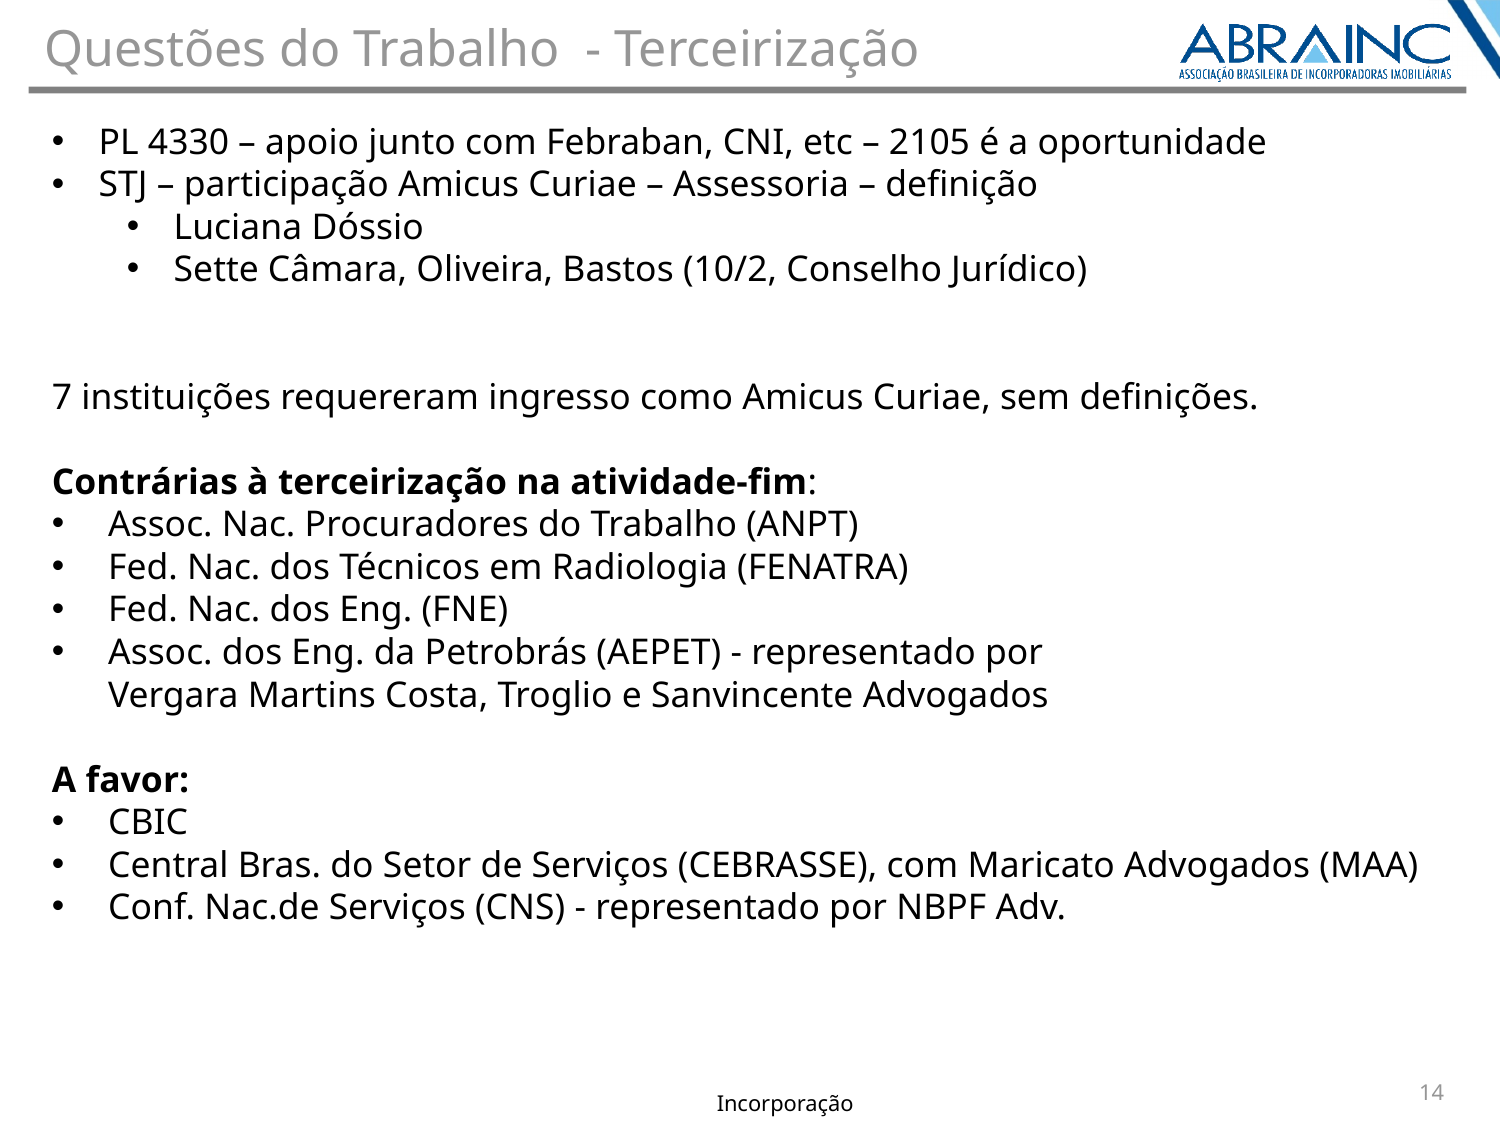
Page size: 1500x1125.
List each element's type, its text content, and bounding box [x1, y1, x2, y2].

picture [1174, 0, 1500, 83]
text_box Incorporação [655, 1081, 916, 1125]
text_box 14 [1198, 1070, 1459, 1114]
text_box PL 4330 – apoio junto com Febraban, CNI, etc – 2105 é a oportunidade STJ – participação Amicus Curiae – Assessoria – definição Luciana Dóssio Sette Câmara, Oliveira, Bastos (10/2, Conselho Jurídico) 7 instituições requereram ingresso como Amicus Curiae, sem definições. Contrárias à terceirização na atividade-fim: Assoc. Nac. Procuradores do Trabalho (ANPT) Fed. Nac. dos Técnicos em Radiologia (FENATRA) Fed. Nac. dos Eng. (FNE) Assoc. dos Eng. da Petrobrás (AEPET) - representado por Vergara Martins Costa, Troglio e Sanvincente Advogados A favor: CBIC Central Bras. do Setor de Serviços (CEBRASSE), com Maricato Advogados (MAA) Conf. Nac.de Serviços (CNS) - representado por NBPF Adv. [41, 113, 1457, 975]
text_box Questões do Trabalho - Terceirização [29, 7, 1423, 85]
